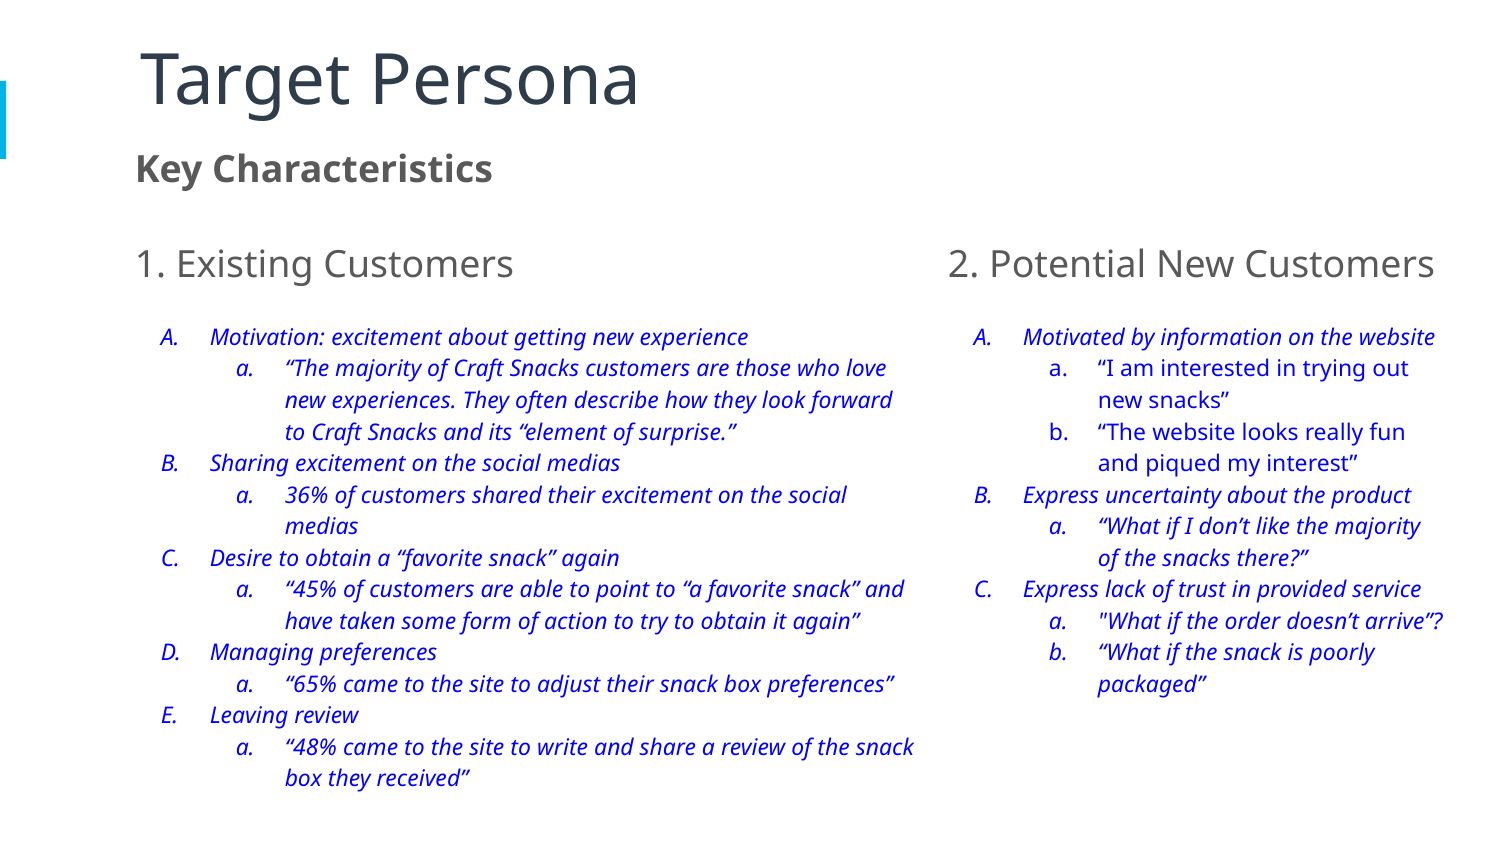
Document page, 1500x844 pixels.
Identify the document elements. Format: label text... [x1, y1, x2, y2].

list 2. Potential New Customers Motivated by information on the website “I am interested in trying out new snacks” “The website looks really fun and piqued my interest” Express uncertainty about the product “What if I don’t like the majority of the snacks there?” Express lack of trust in provided service "What if the order doesn’t arrive”? “What if the snack is poorly packaged” [933, 218, 1461, 711]
list Key Characteristics [119, 123, 906, 208]
list 1. Existing Customers Motivation: excitement about getting new experience “The majority of Craft Snacks customers are those who love new experiences. They often describe how they look forward to Craft Snacks and its “element of surprise.” Sharing excitement on the social medias 36% of customers shared their excitement on the social medias Desire to obtain a “favorite snack” again “45% of customers are able to point to “a favorite snack” and have taken some form of action to try to obtain it again” Managing preferences “65% came to the site to adjust their snack box preferences” Leaving review “48% came to the site to write and share a review of the snack box they received” [119, 218, 933, 781]
title Target Persona [125, 29, 1461, 124]
